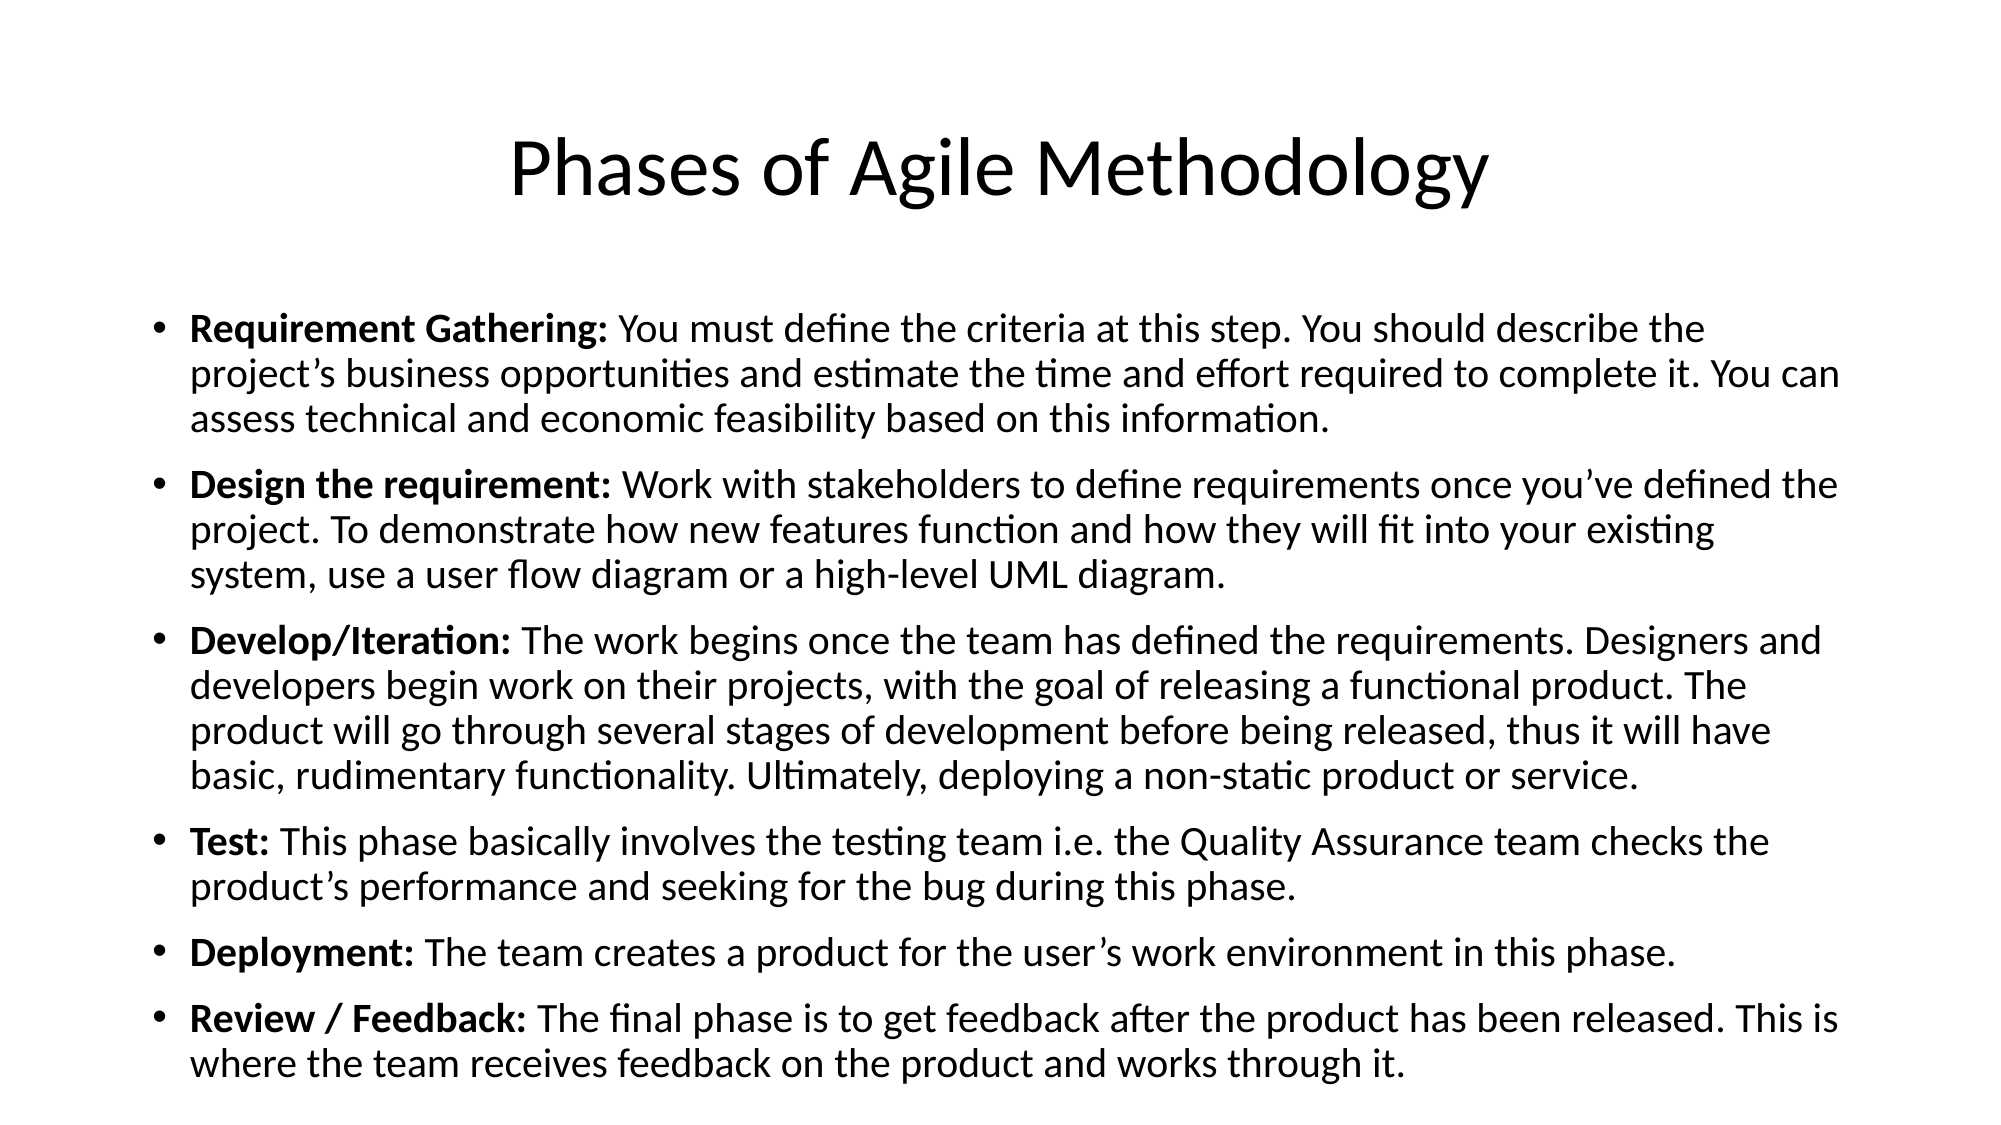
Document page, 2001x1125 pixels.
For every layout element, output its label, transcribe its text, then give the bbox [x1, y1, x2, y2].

list Requirement Gathering: You must define the criteria at this step. You should describe the project’s business opportunities and estimate the time and effort required to complete it. You can assess technical and economic feasibility based on this information. Design the requirement: Work with stakeholders to define requirements once you’ve defined the project. To demonstrate how new features function and how they will fit into your existing system, use a user flow diagram or a high-level UML diagram. Develop/Iteration: The work begins once the team has defined the requirements. Designers and developers begin work on their projects, with the goal of releasing a functional product. The product will go through several stages of development before being released, thus it will have basic, rudimentary functionality. Ultimately, deploying a non-static product or service. Test: This phase basically involves the testing team i.e. the Quality Assurance team checks the product’s performance and seeking for the bug during this phase. Deployment: The team creates a product for the user’s work environment in this phase. Review / Feedback: The final phase is to get feedback after the product has been released. This is where the team receives feedback on the product and works through it. [137, 299, 1863, 1093]
title Phases of Agile Methodology [137, 59, 1863, 278]
